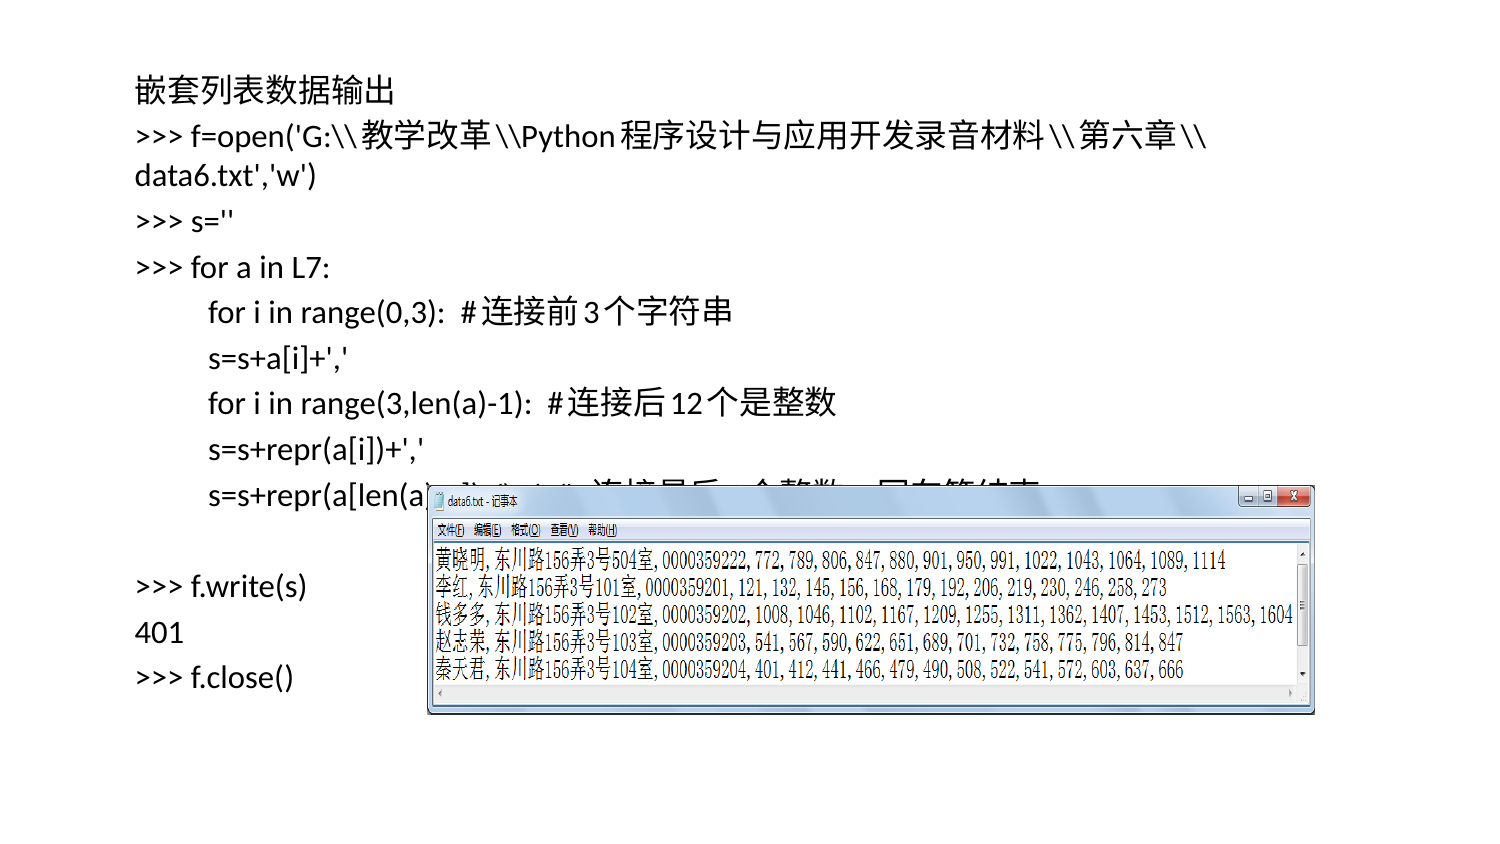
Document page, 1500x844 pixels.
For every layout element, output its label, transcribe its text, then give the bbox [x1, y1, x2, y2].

picture [427, 485, 1315, 715]
list 嵌套列表数据输出 >>> f=open('G:\\教学改革\\Python程序设计与应用开发录音材料\\第六章\\data6.txt','w') >>> s='' >>> for a in L7: for i in range(0,3): #连接前3个字符串 s=s+a[i]+',' for i in range(3,len(a)-1): #连接后12个是整数 s=s+repr(a[i])+',' s=s+repr(a[len(a)-1])+'\n' # 连接最后1个整数，回车符结束 >>> f.write(s) 401 >>> f.close() [119, 61, 1376, 715]
